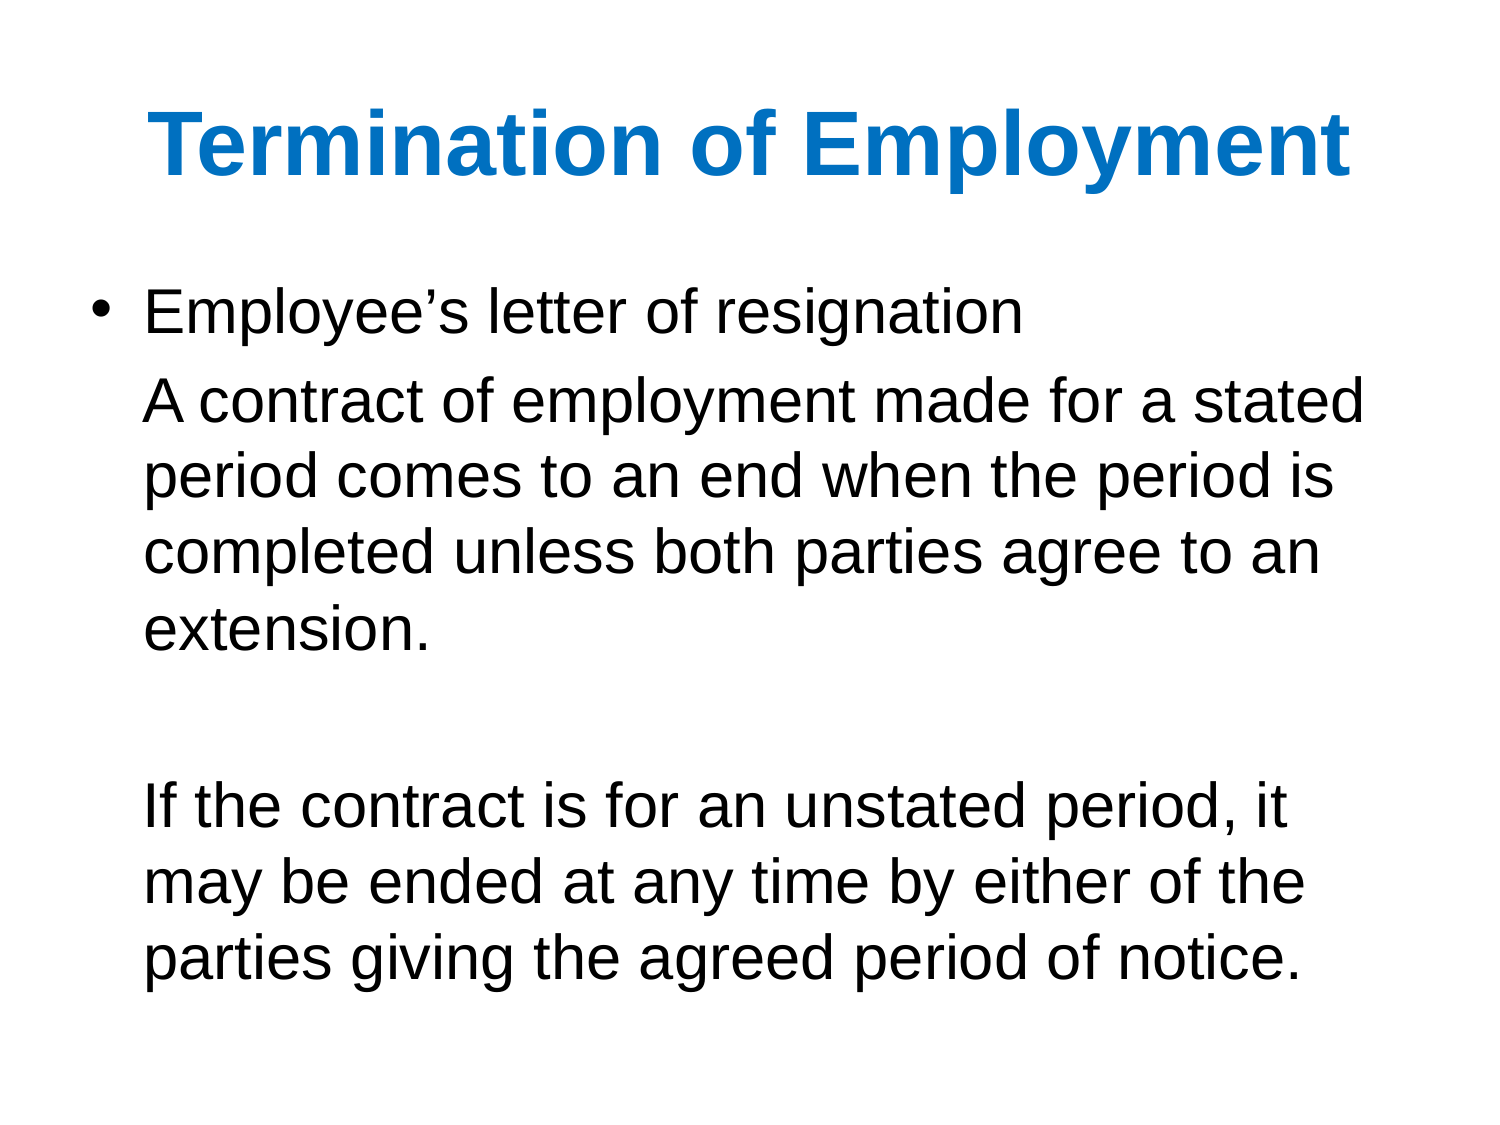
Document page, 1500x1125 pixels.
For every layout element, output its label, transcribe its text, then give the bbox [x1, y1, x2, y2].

title Termination of Employment [75, 45, 1425, 233]
list Employee’s letter of resignation A contract of employment made for a stated period comes to an end when the period is completed unless both parties agree to an extension. If the contract is for an unstated period, it may be ended at any time by either of the parties giving the agreed period of notice. [75, 262, 1425, 1005]
